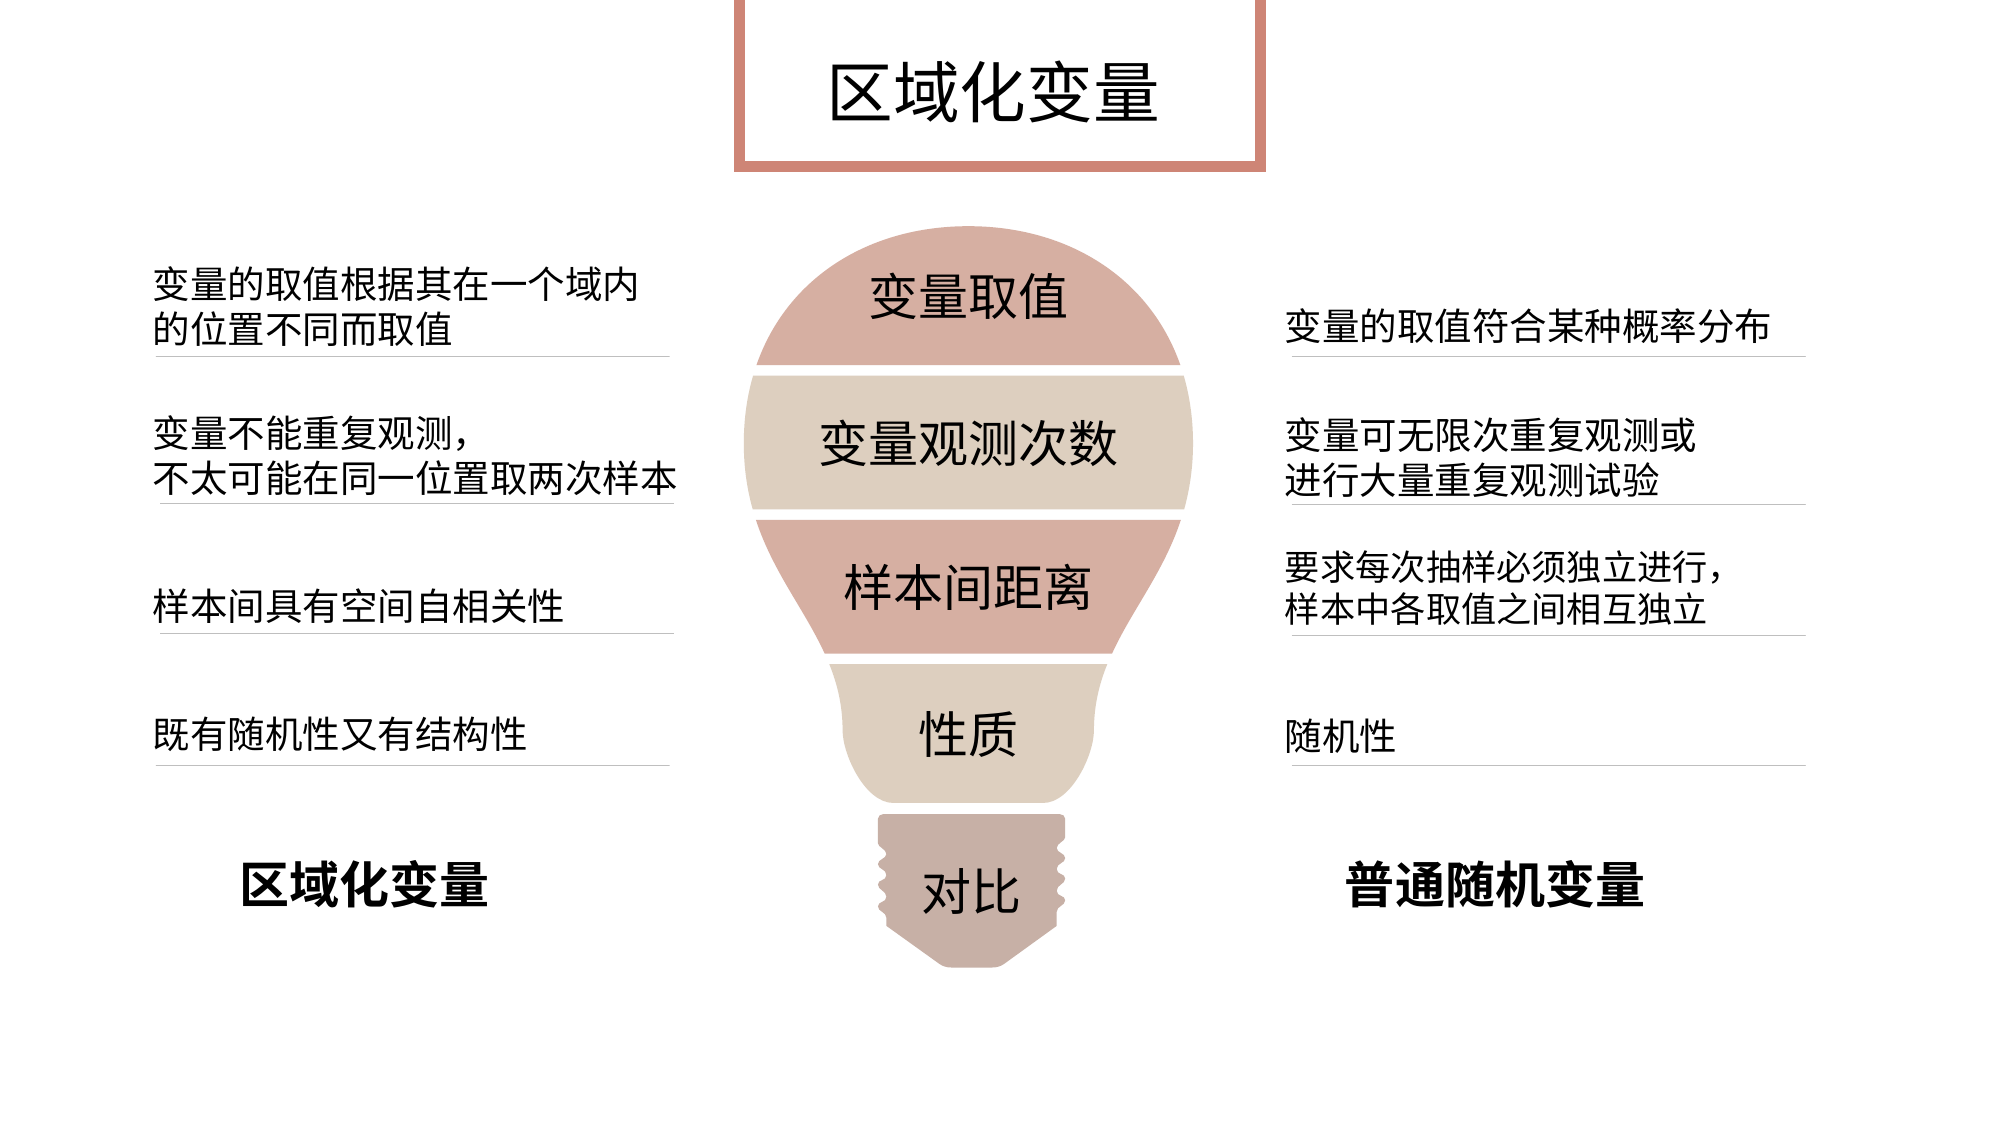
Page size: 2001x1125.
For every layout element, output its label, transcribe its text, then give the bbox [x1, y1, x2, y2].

text_box 变量可无限次重复观测或 进行大量重复观测试验 [1270, 403, 1831, 510]
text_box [739, 0, 1263, 167]
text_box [138, 252, 699, 764]
text_box 性质 [829, 664, 1108, 803]
text_box 变量取值 [756, 226, 1181, 366]
text_box 区域化变量 [187, 845, 541, 921]
text_box 要求每次抽样必须独立进行， 样本中各取值之间相互独立 [1270, 536, 1845, 638]
text_box 变量观测次数 [743, 375, 1194, 510]
text_box 变量的取值符合某种概率分布 [1270, 275, 1750, 356]
text_box 对比 [877, 814, 1066, 968]
text_box 随机性 [1270, 684, 1799, 766]
text_box 样本间距离 [755, 519, 1181, 654]
text_box 普通随机变量 [1318, 845, 1672, 921]
